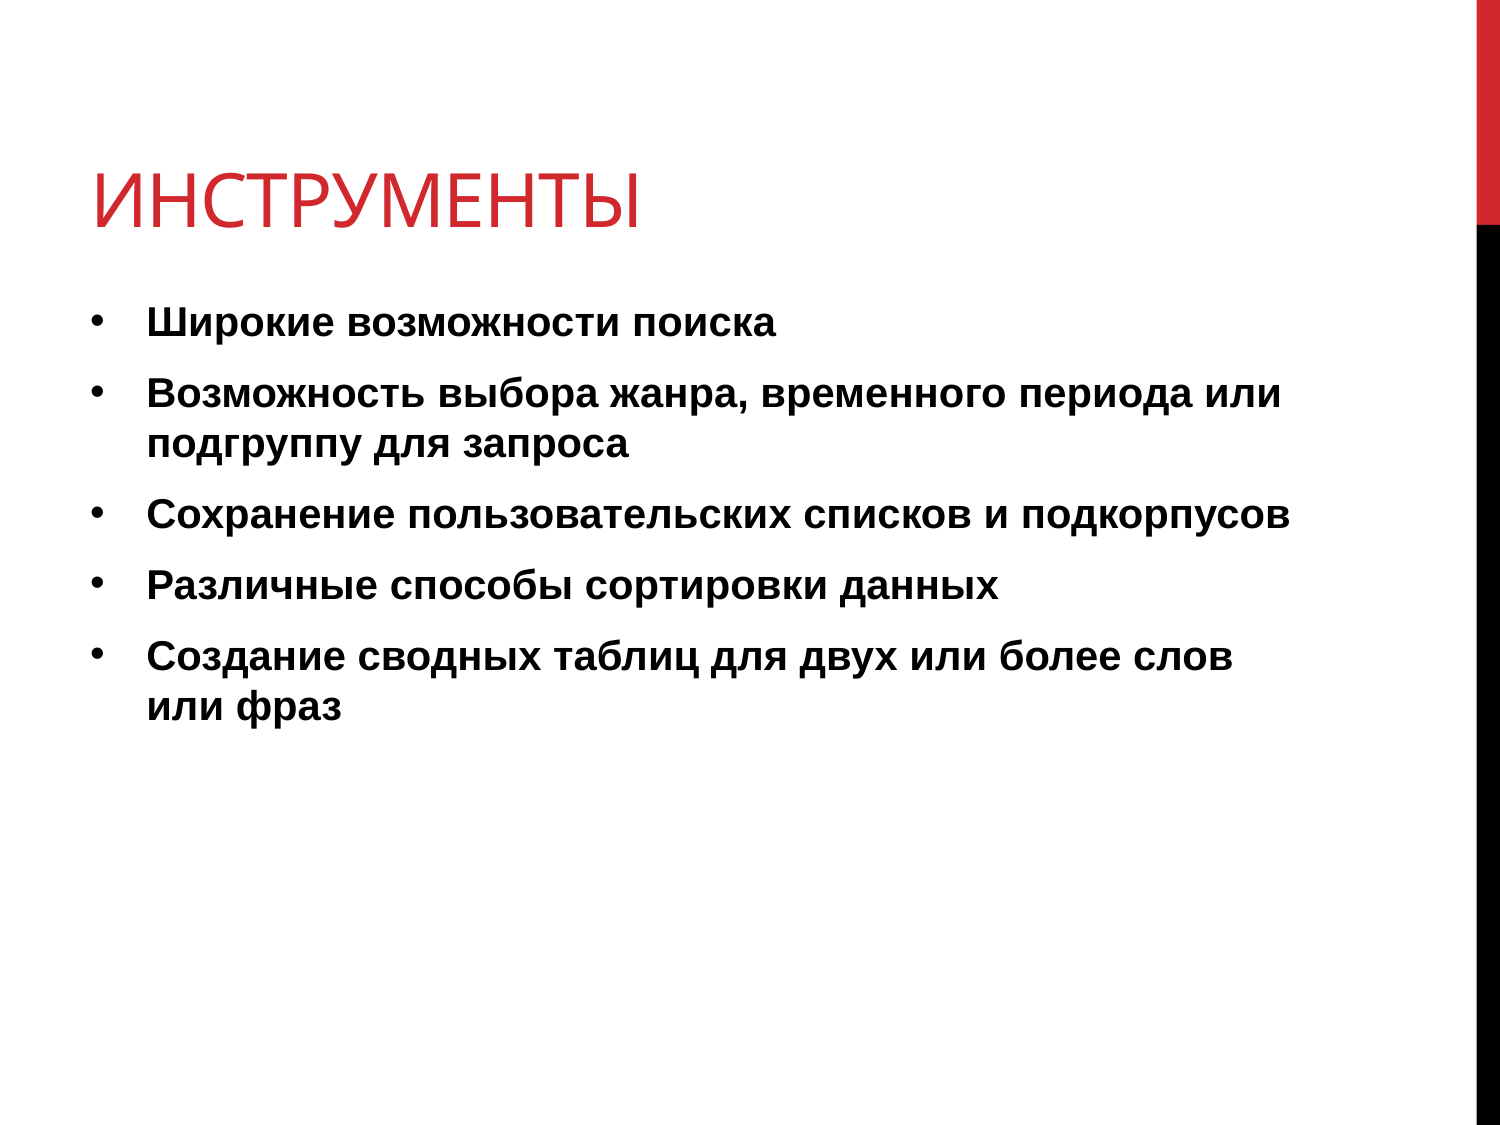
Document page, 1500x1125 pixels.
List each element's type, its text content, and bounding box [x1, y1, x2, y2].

list Широкие возможности поиска Возможность выбора жанра, временного периода или подгруппу для запроса Сохранение пользовательских списков и подкорпусов Различные способы сортировки данных Создание сводных таблиц для двух или более слов или фраз [75, 287, 1325, 1005]
title Инструменты [75, 25, 1025, 250]
